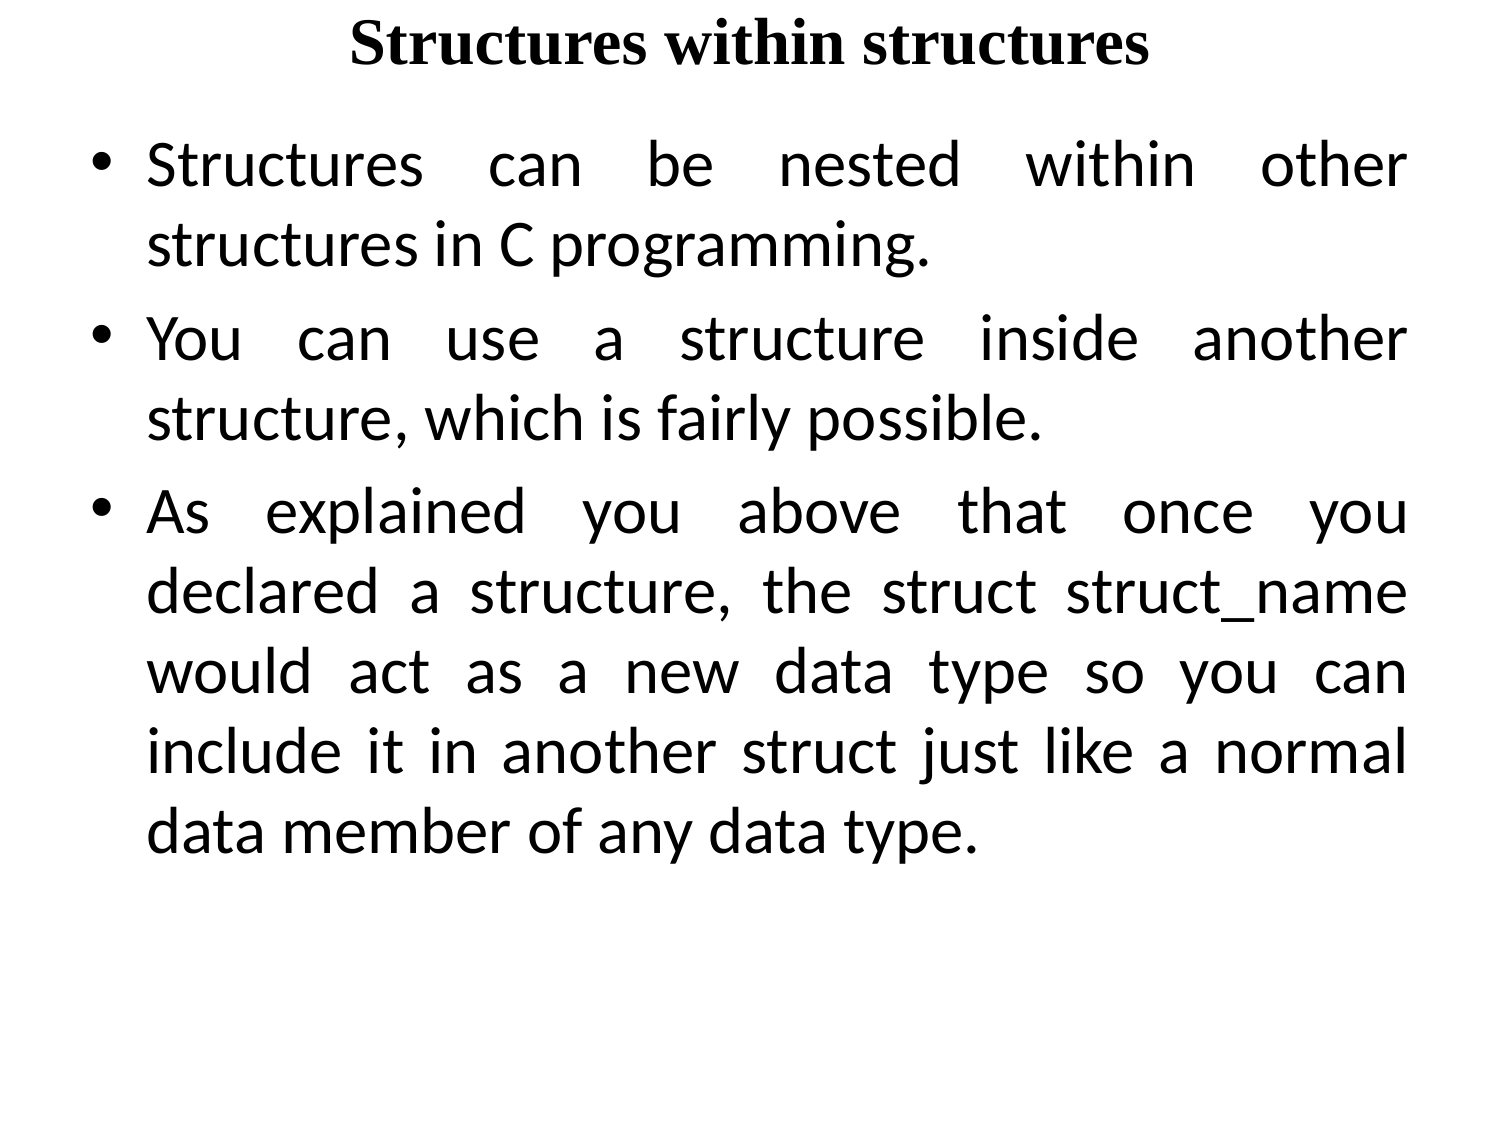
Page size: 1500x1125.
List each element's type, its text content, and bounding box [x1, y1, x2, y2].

title Structures within structures [75, 0, 1425, 75]
list Structures can be nested within other structures in C programming. You can use a structure inside another structure, which is fairly possible. As explained you above that once you declared a structure, the struct struct_name would act as a new data type so you can include it in another struct just like a normal data member of any data type. [75, 112, 1425, 1125]
